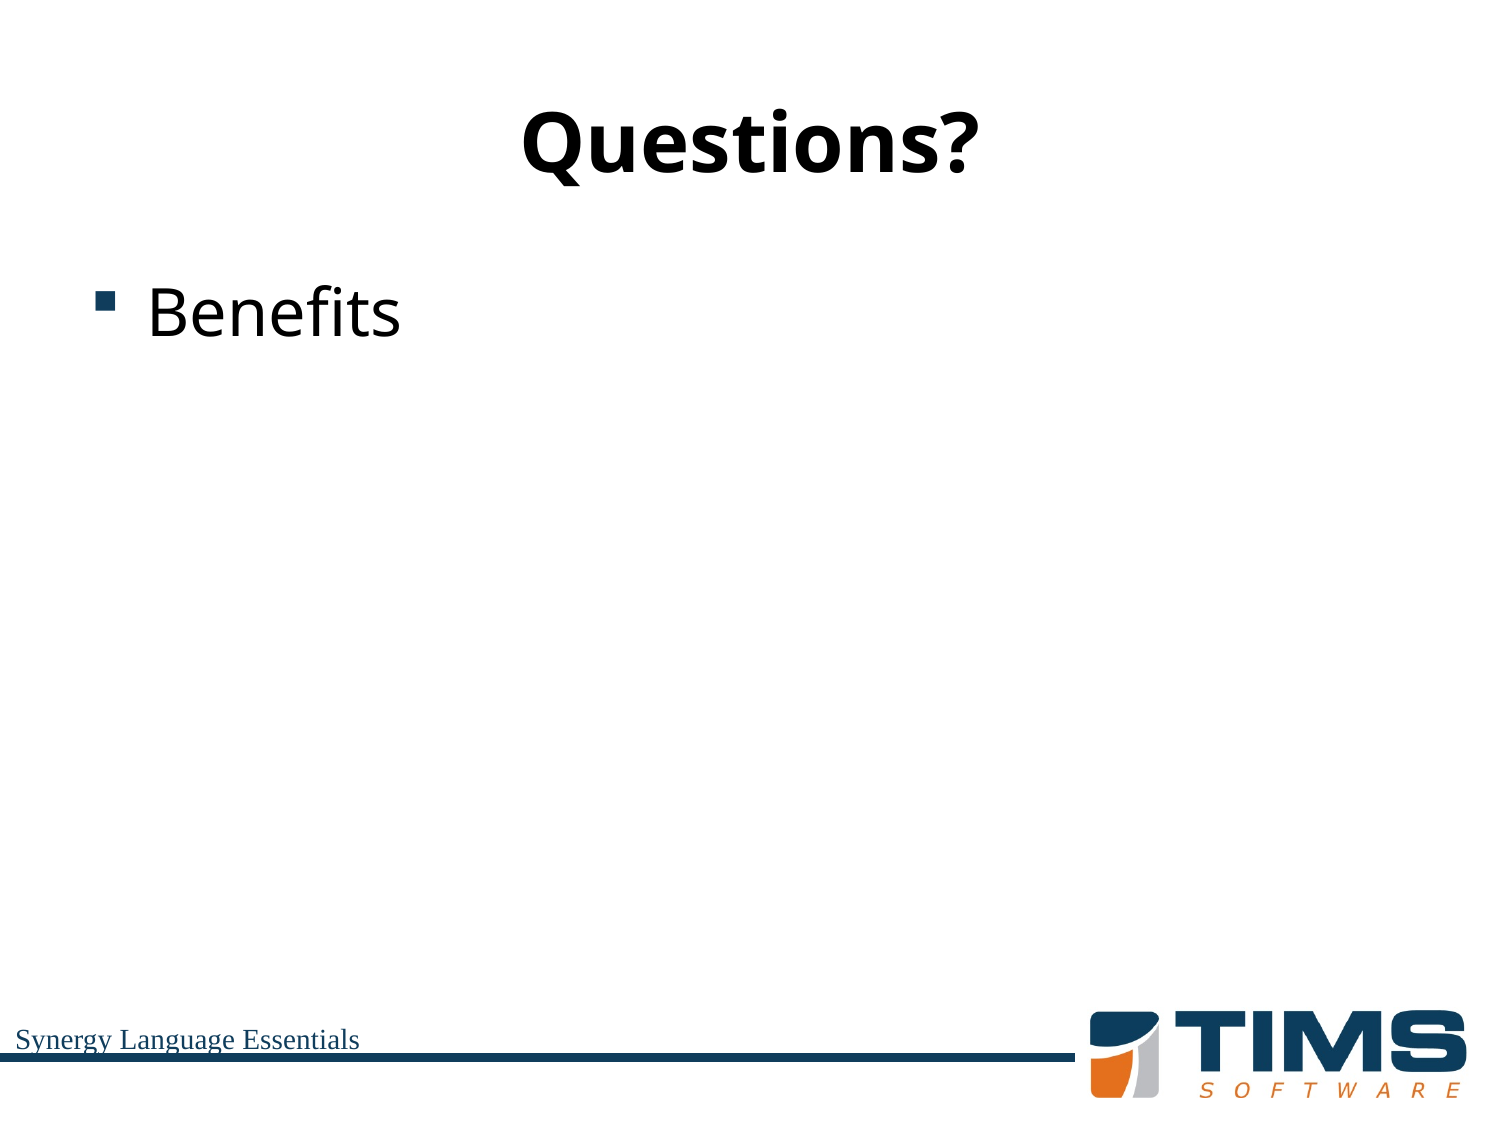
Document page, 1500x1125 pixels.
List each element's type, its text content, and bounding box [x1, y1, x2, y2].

list Benefits [75, 262, 1425, 1005]
footer Synergy Language Essentials [0, 1012, 650, 1088]
title Questions? [75, 45, 1425, 233]
picture [1087, 1007, 1469, 1098]
